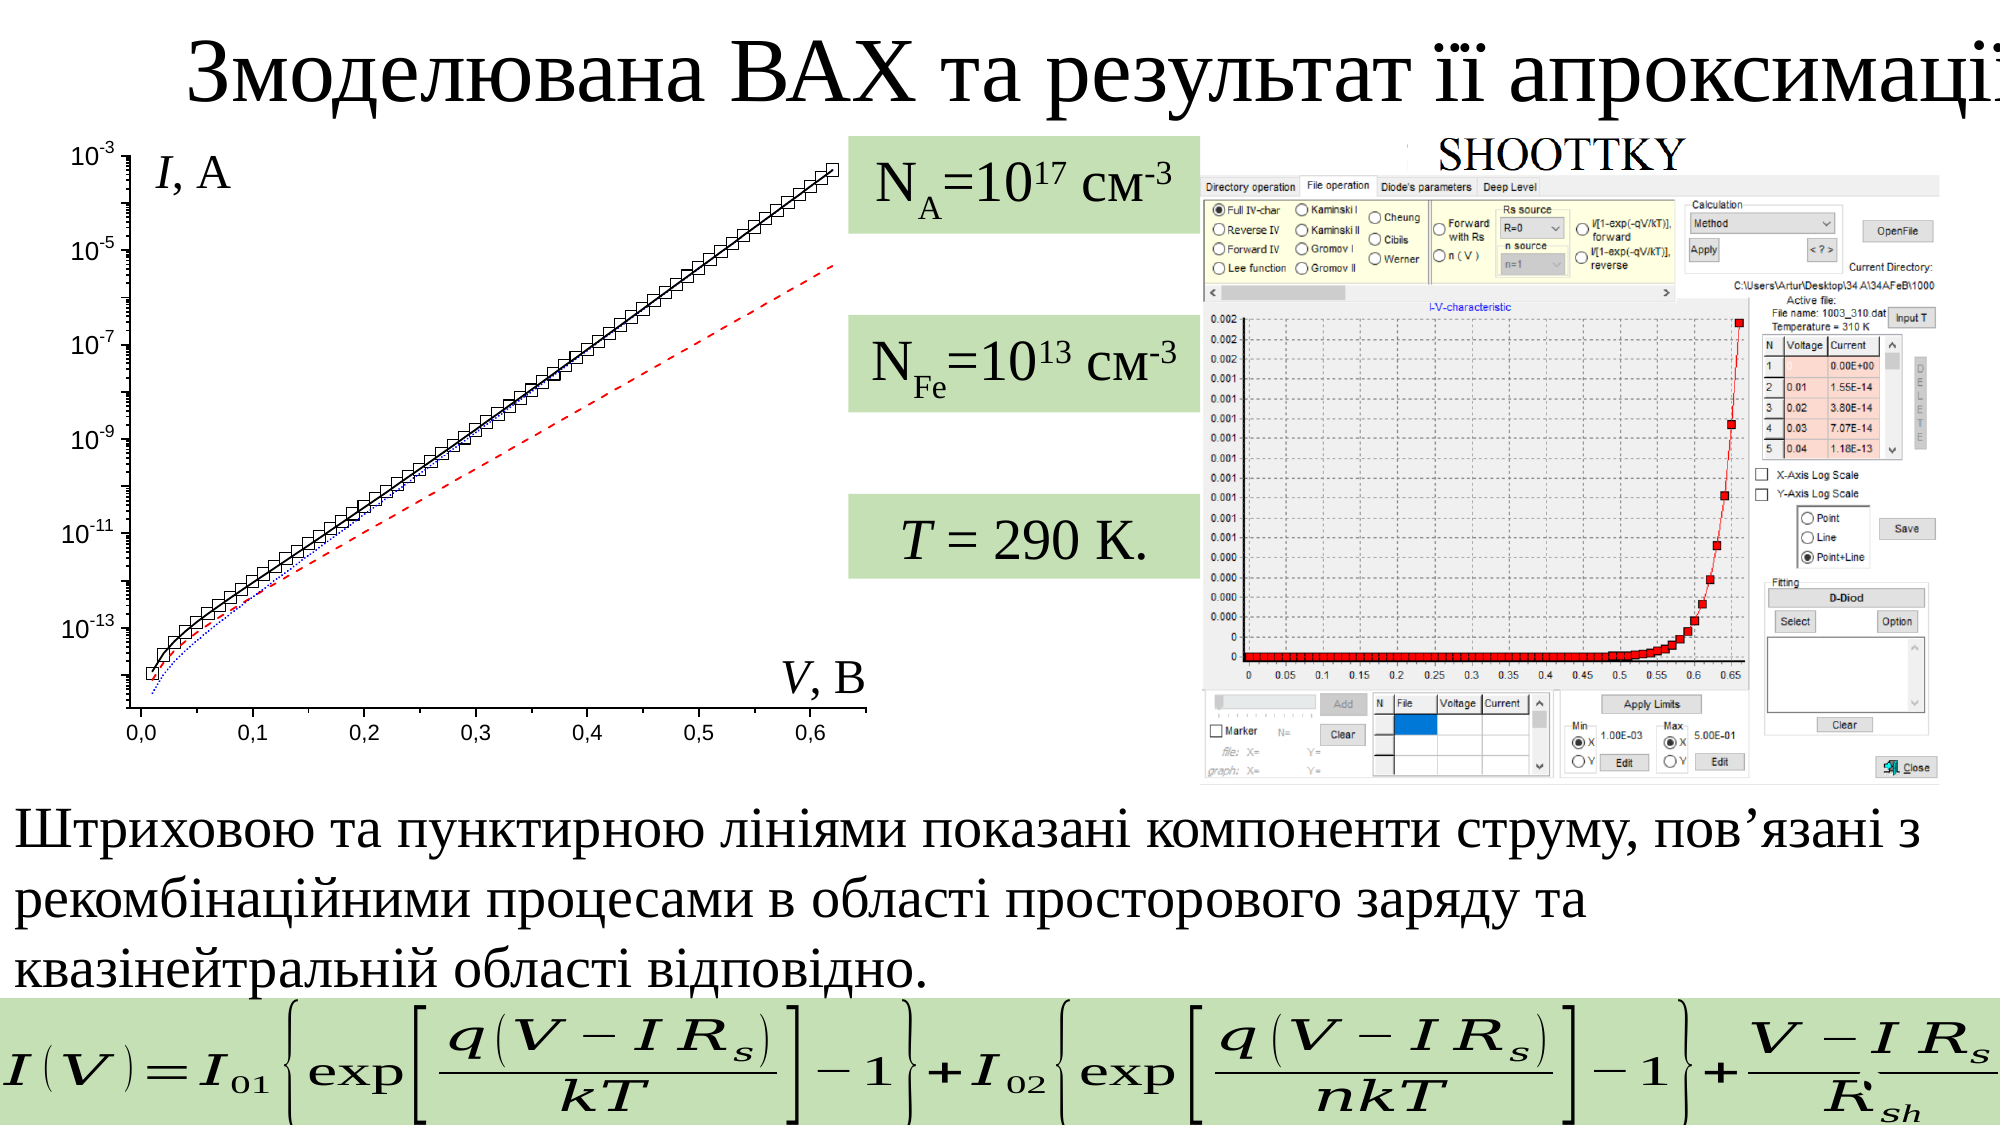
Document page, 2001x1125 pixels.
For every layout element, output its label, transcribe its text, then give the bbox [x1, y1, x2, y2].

text_box NFe=1013 cм-3 [941, 314, 1200, 413]
text_box T = 290 К. [941, 493, 1200, 579]
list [1200, 128, 1940, 785]
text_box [19, 136, 941, 788]
slide_number 6 [1433, 1042, 1900, 1103]
text_box Змоделювана ВАХ та результат її апроксимації [21, 2, 2000, 128]
text_box NA=1017 cм-3 [941, 136, 1200, 234]
text_box Штриховою та пунктирною лініями показані компоненти струму, пов’язані з рекомбінаційними процесами в області просторового заряду та квазінейтральній області відповідно. [0, 781, 2000, 1007]
